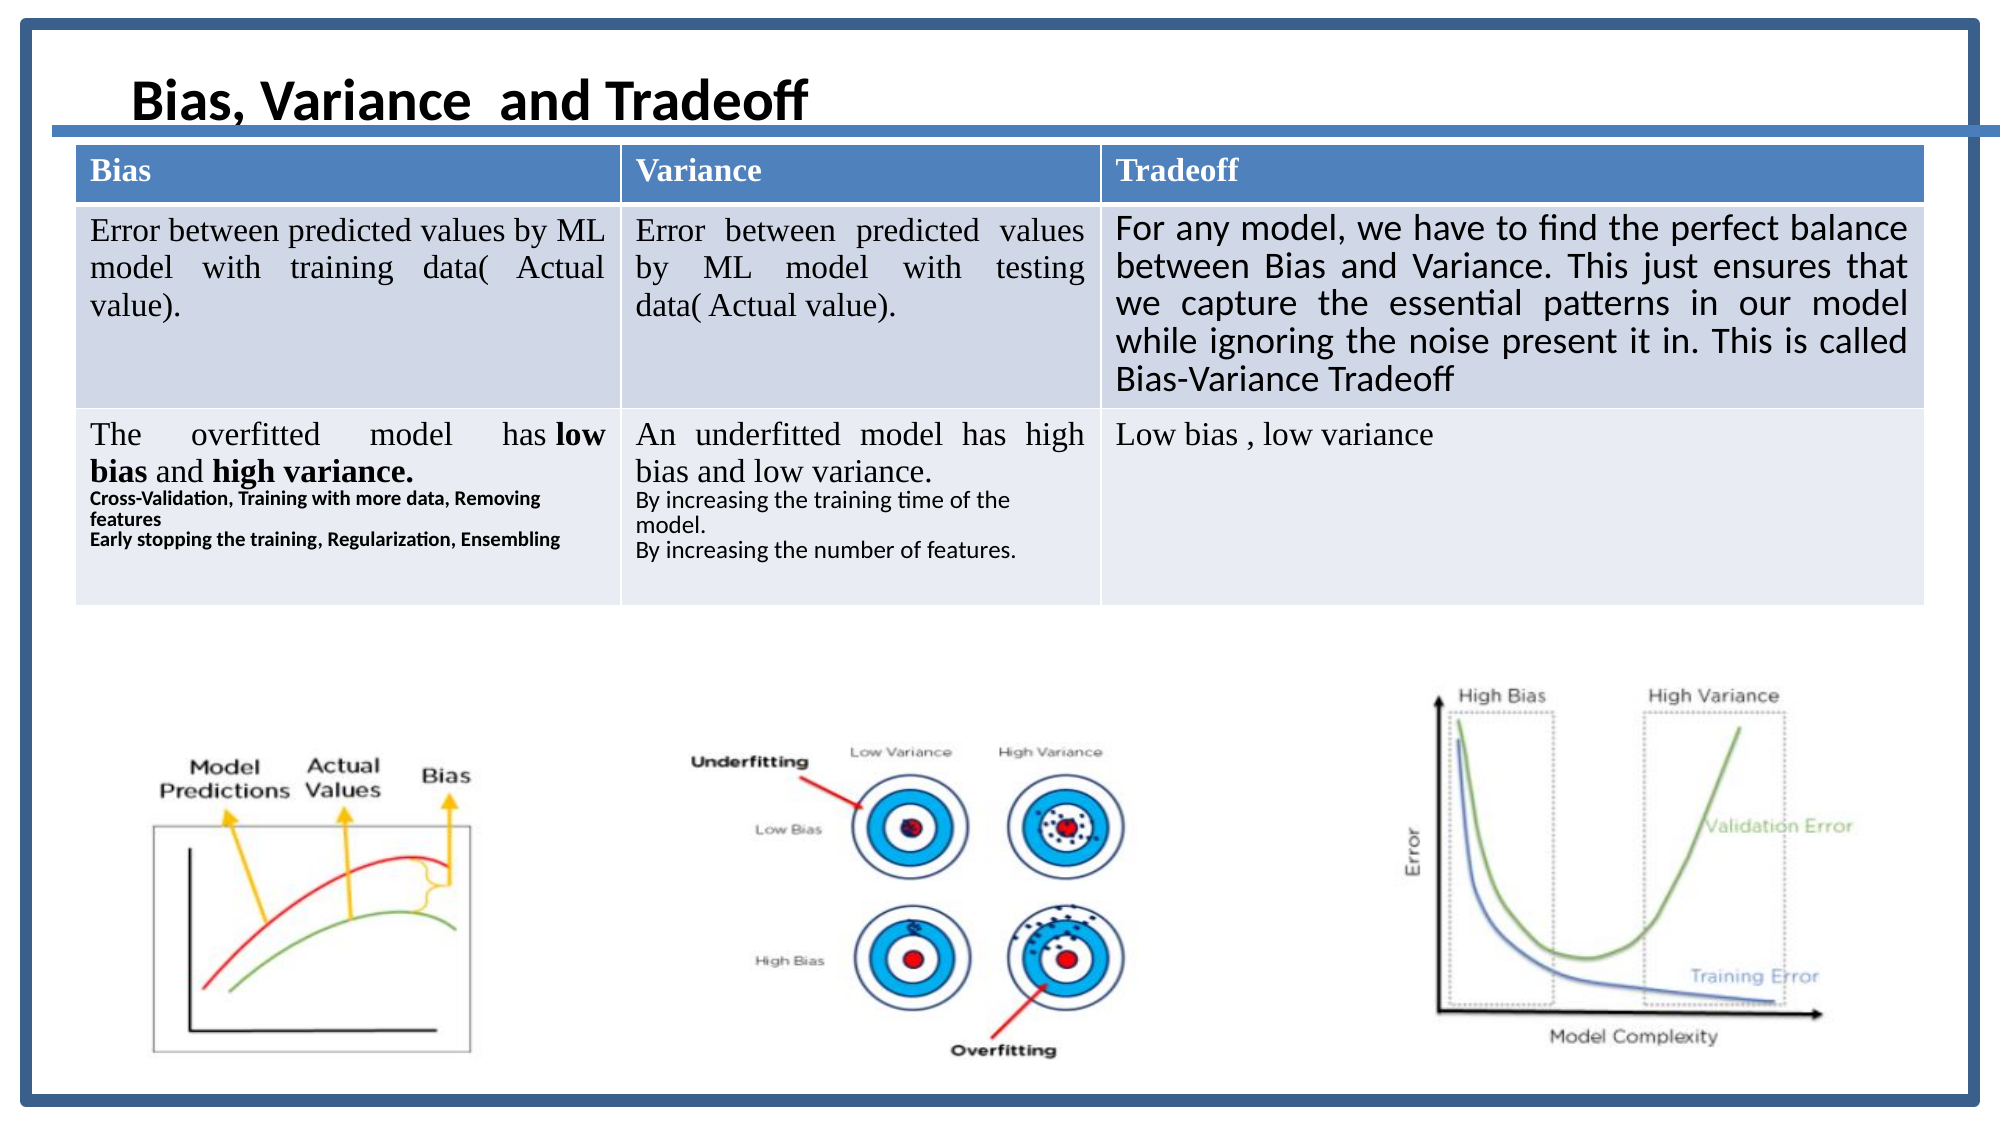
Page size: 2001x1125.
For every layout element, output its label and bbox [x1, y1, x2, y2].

picture [662, 722, 1176, 1071]
picture [110, 747, 502, 1067]
text_box [24, 22, 1976, 1103]
picture [1370, 660, 1870, 1059]
